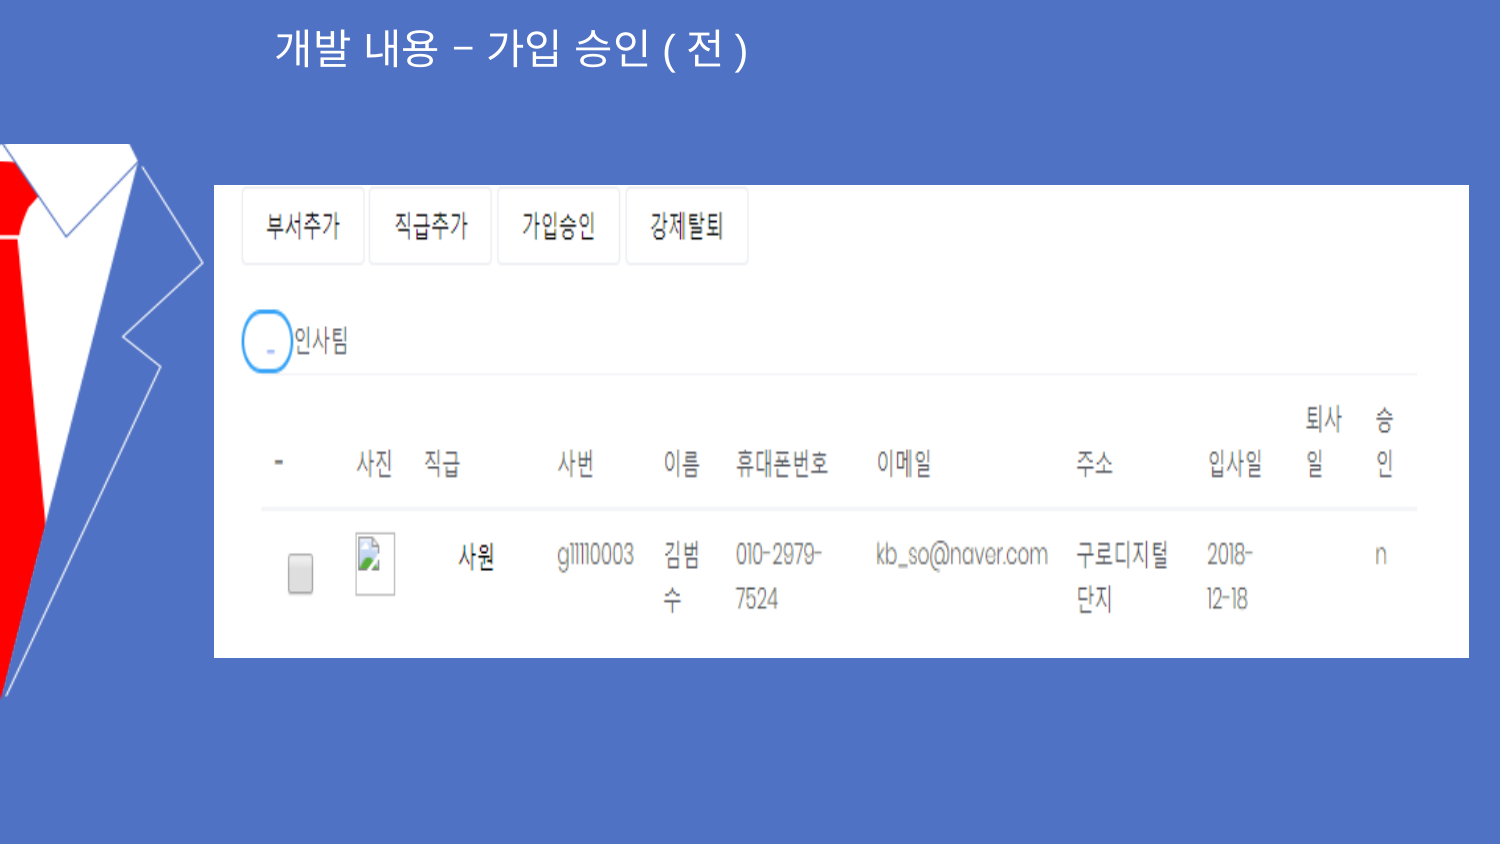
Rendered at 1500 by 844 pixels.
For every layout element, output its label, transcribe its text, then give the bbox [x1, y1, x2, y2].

picture [0, 144, 204, 700]
text_box 개발 내용 – 가입 승인(전) [259, 0, 1424, 96]
picture [214, 185, 1469, 659]
